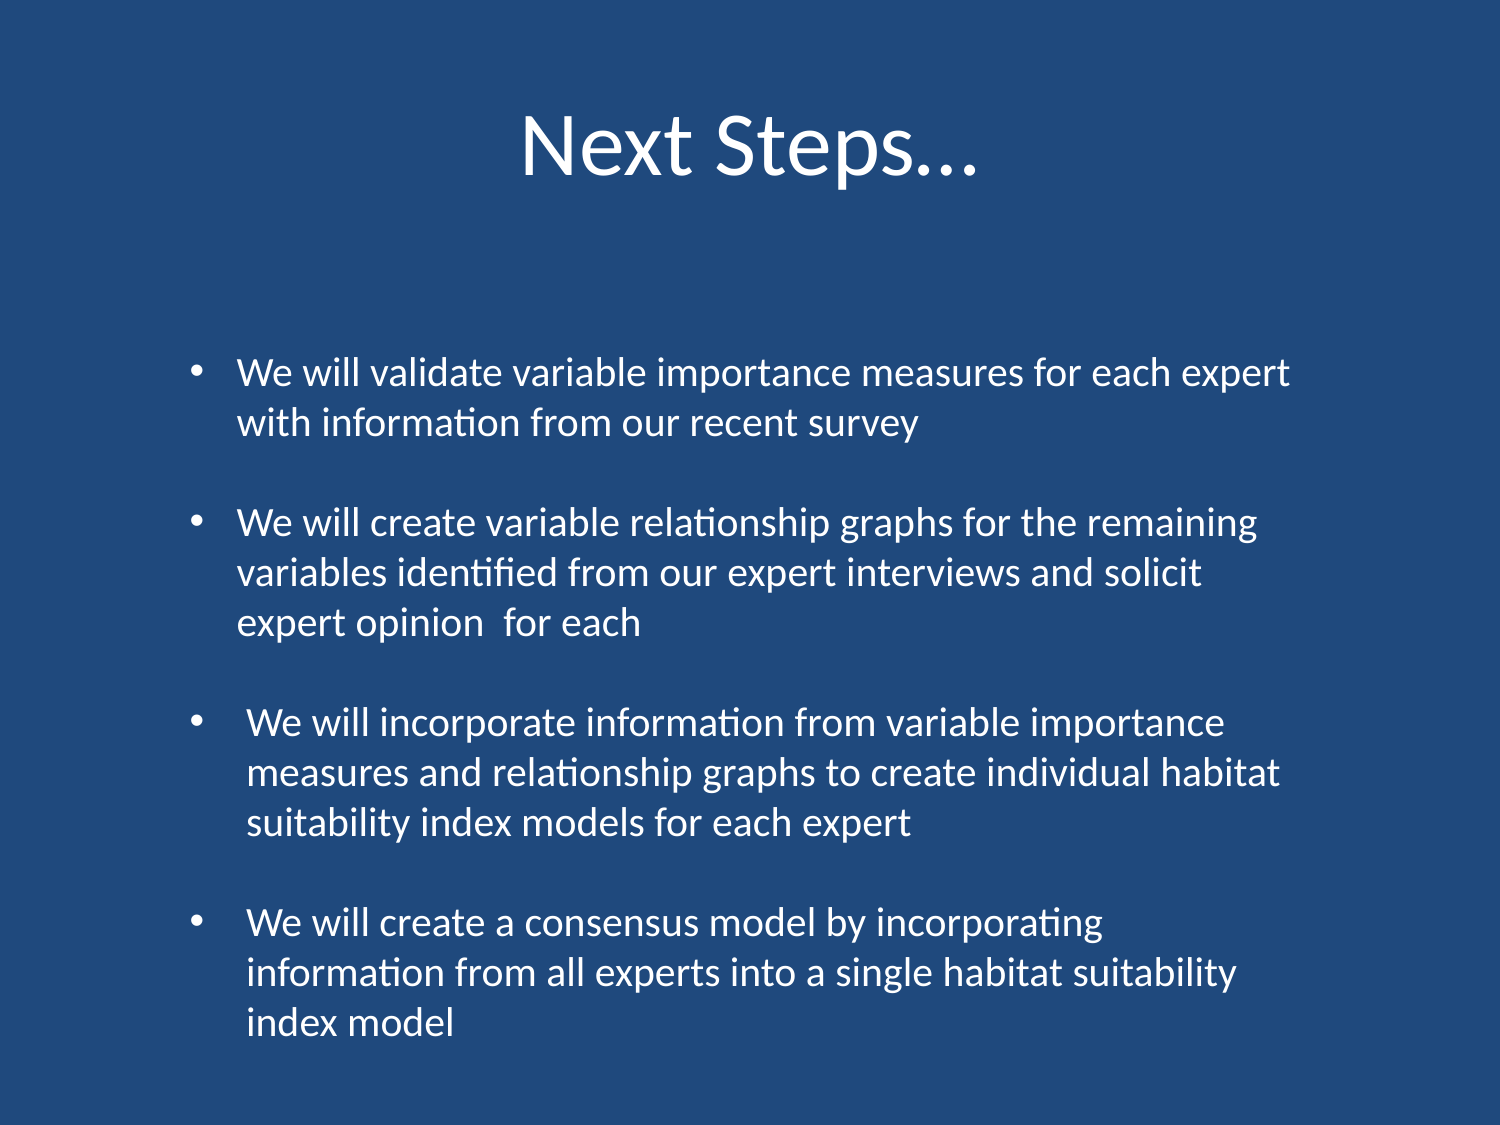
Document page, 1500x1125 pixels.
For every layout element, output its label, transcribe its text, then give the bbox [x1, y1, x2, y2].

text_box We will validate variable importance measures for each expert with information from our recent survey We will create variable relationship graphs for the remaining variables identified from our expert interviews and solicit expert opinion for each We will incorporate information from variable importance measures and relationship graphs to create individual habitat suitability index models for each expert We will create a consensus model by incorporating information from all experts into a single habitat suitability index model [174, 337, 1313, 1125]
title Next Steps… [75, 45, 1425, 233]
